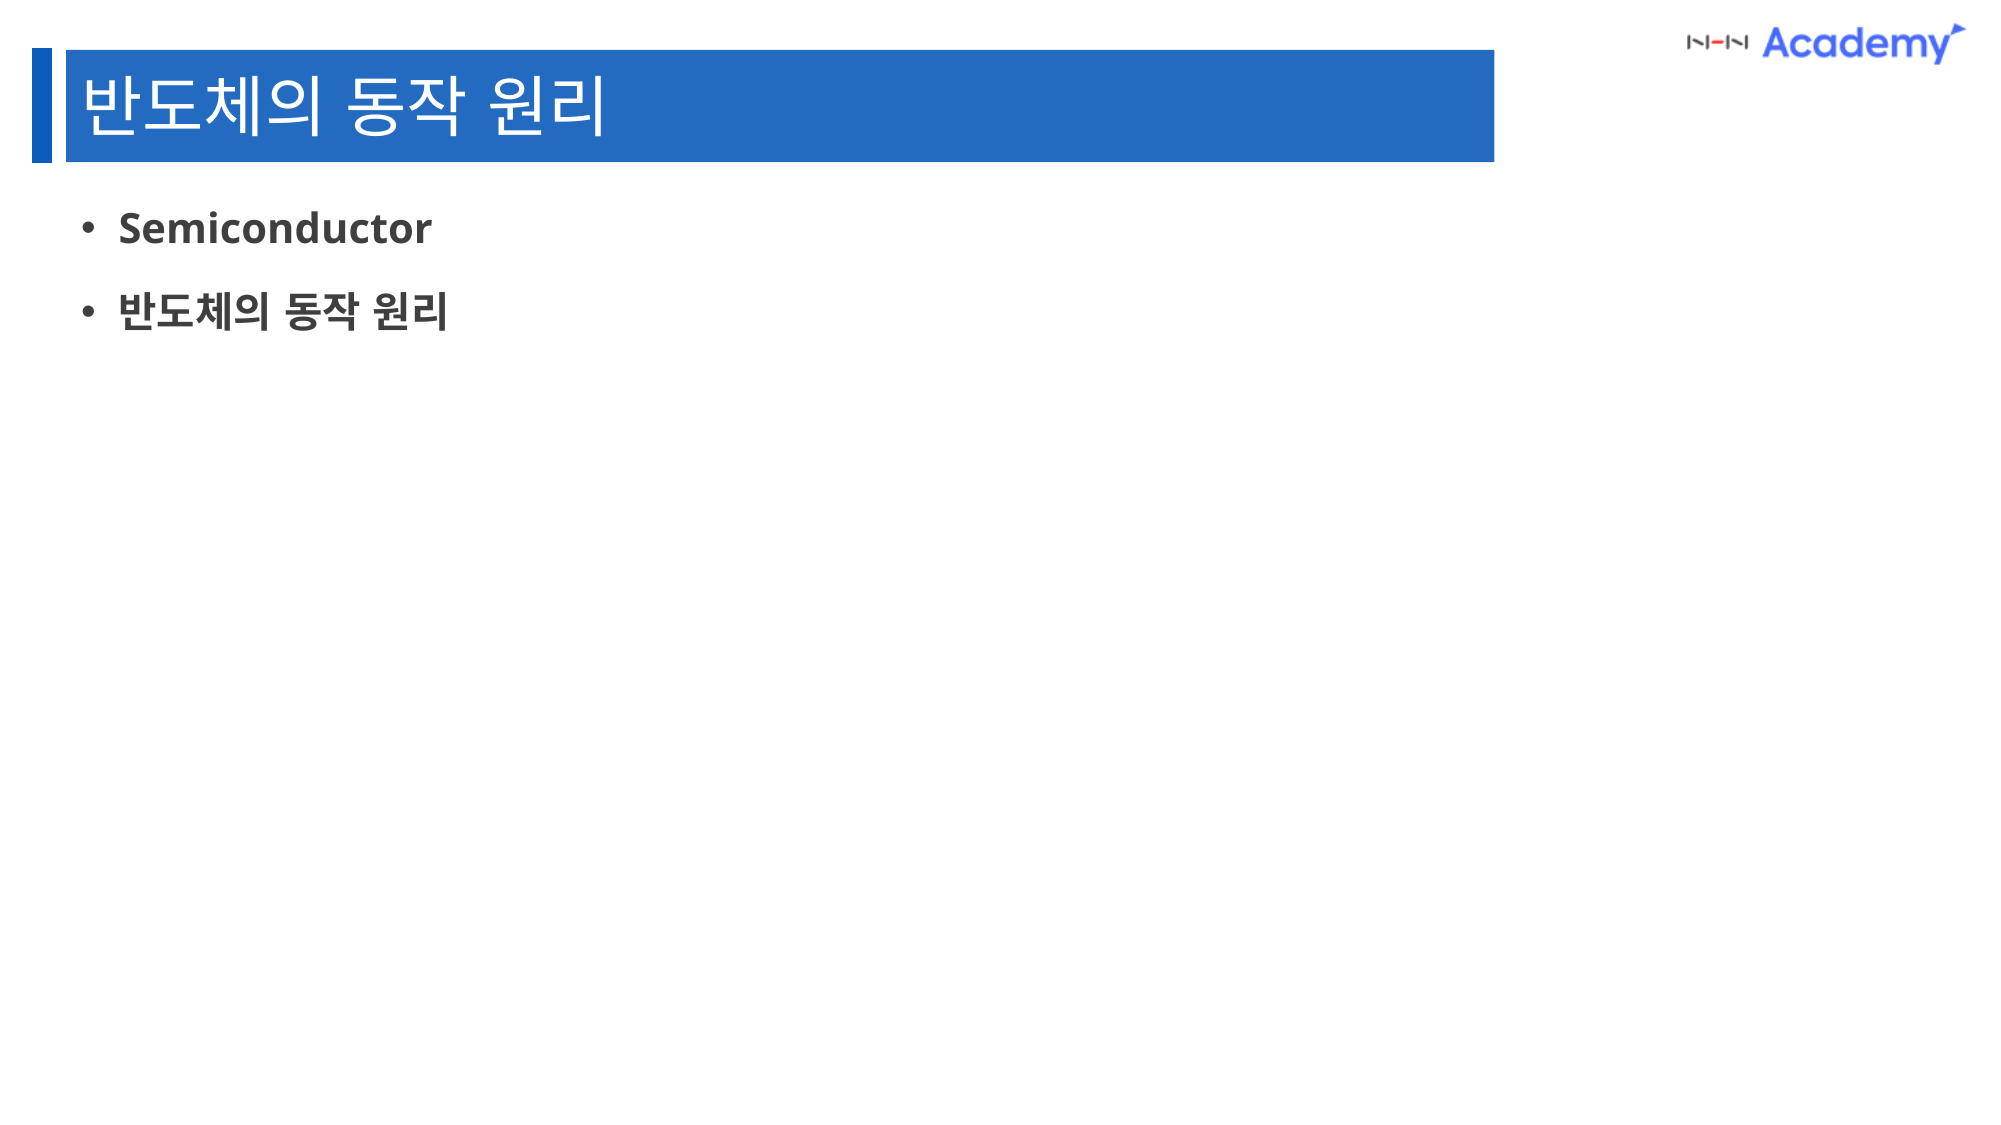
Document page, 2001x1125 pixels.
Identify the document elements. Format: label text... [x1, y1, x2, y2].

picture [1682, 19, 1991, 69]
list Semiconductor 반도체의 동작 원리 [66, 187, 1934, 1076]
list 반도체의 동작 원리 [66, 49, 1495, 163]
